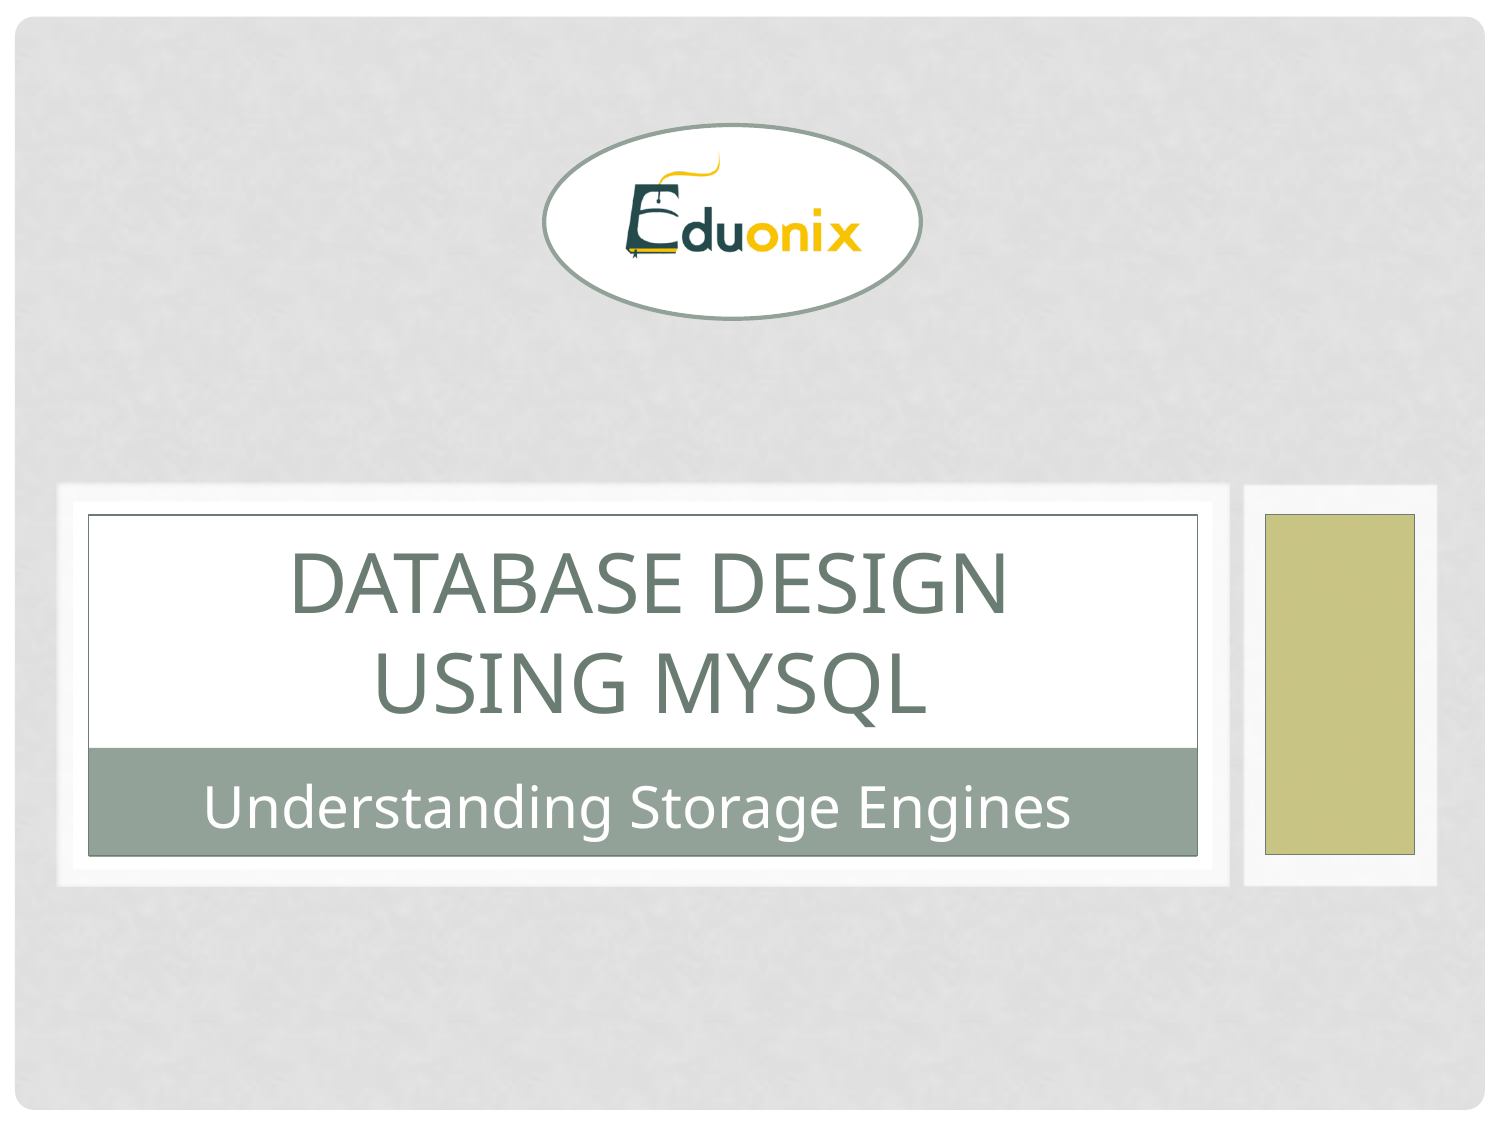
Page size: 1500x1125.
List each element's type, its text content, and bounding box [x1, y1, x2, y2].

title Database Design Using MySQL [174, 462, 1125, 738]
text_box [652, 122, 813, 132]
text_box [542, 154, 923, 321]
text_box Understanding Storage Engines [125, 762, 1150, 848]
picture [593, 132, 885, 279]
